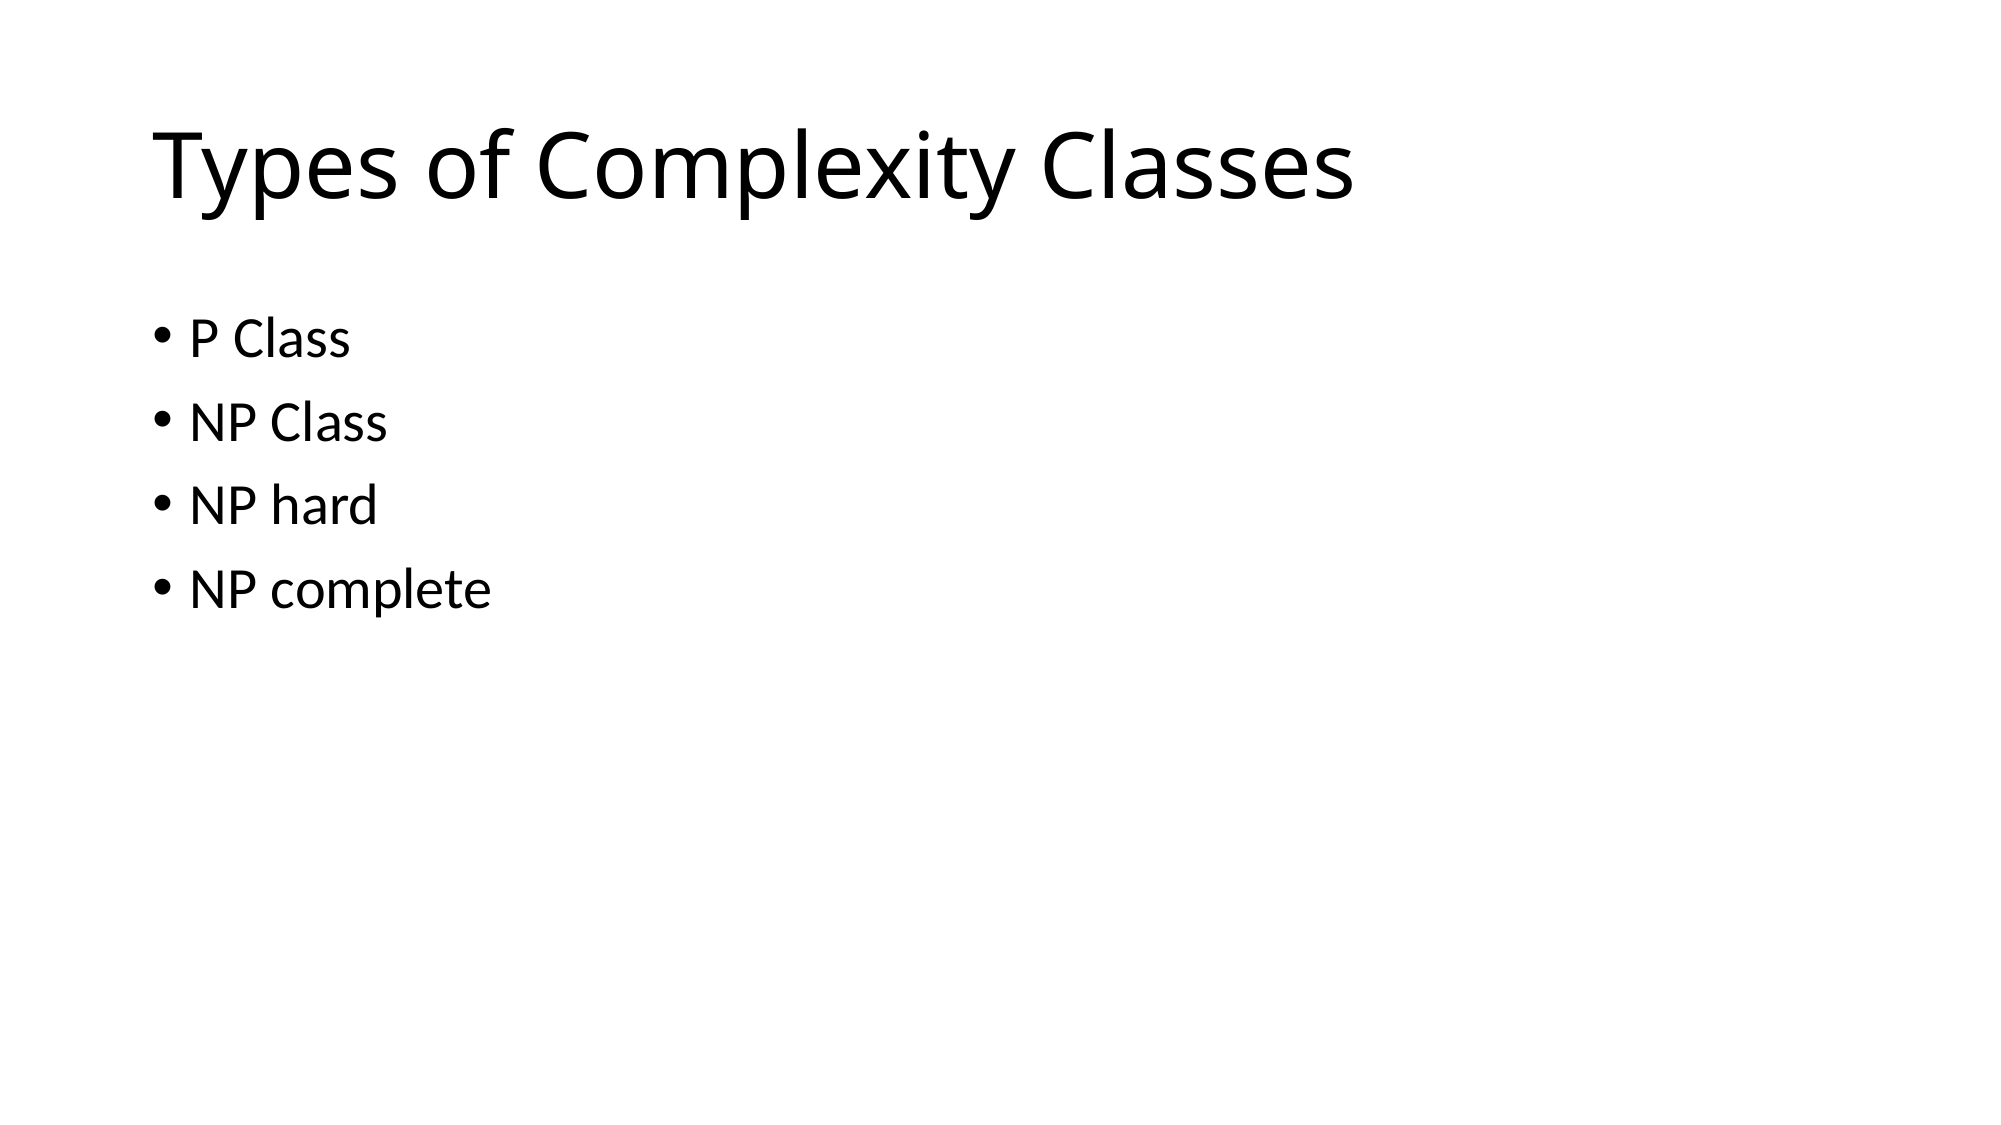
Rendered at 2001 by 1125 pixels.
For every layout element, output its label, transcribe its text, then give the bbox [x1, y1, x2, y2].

title Types of Complexity Classes [137, 59, 1863, 278]
list P Class NP Class NP hard NP complete [137, 299, 1863, 1014]
